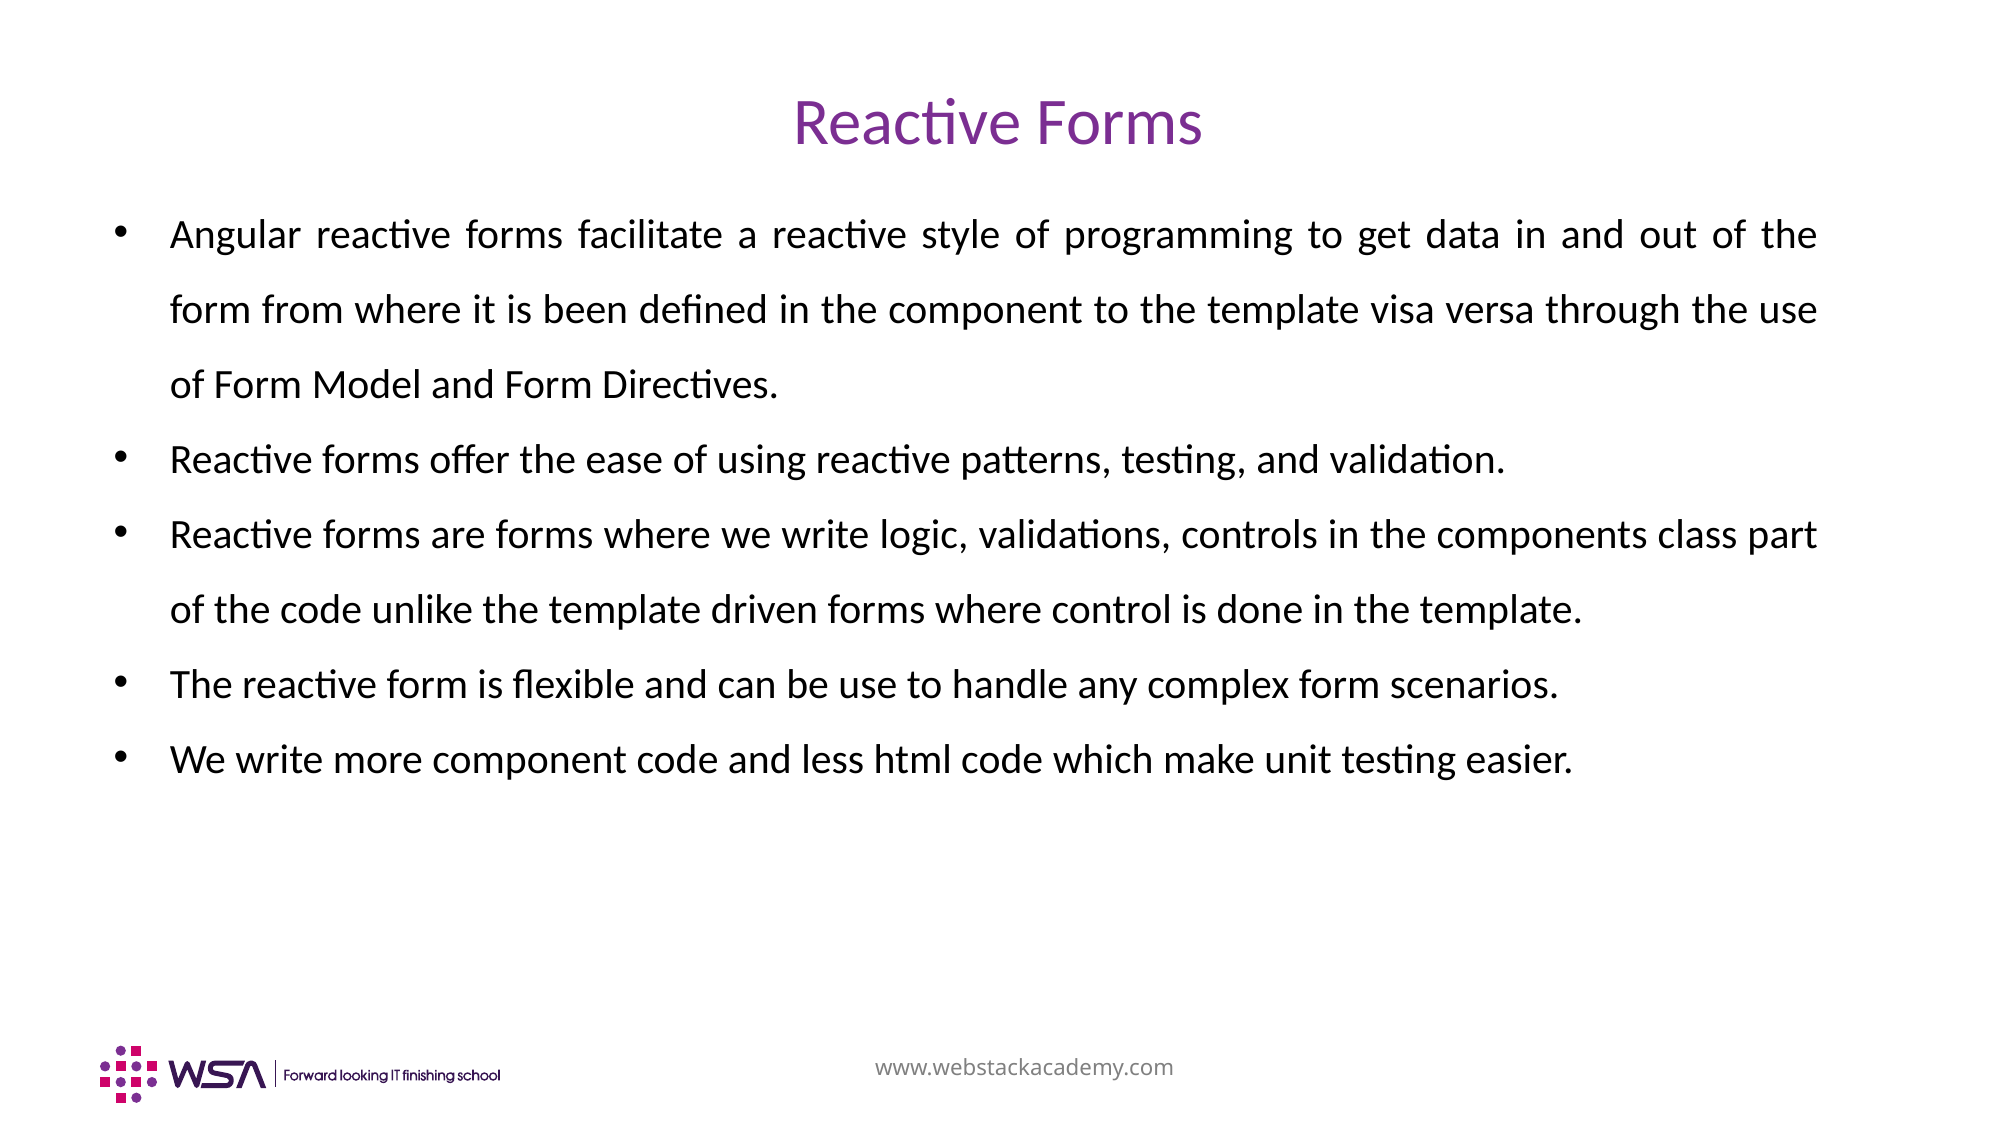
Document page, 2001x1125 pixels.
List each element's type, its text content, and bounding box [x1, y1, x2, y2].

title Reactive Forms [98, 42, 1899, 194]
text_box Angular reactive forms facilitate a reactive style of programming to get data in and out of the form from where it is been defined in the component to the template visa versa through the use of Form Model and Form Directives. Reactive forms offer the ease of using reactive patterns, testing, and validation. Reactive forms are forms where we write logic, validations, controls in the components class part of the code unlike the template driven forms where control is done in the template. The reactive form is flexible and can be use to handle any complex form scenarios. We write more component code and less html code which make unit testing easier. [98, 174, 1834, 789]
